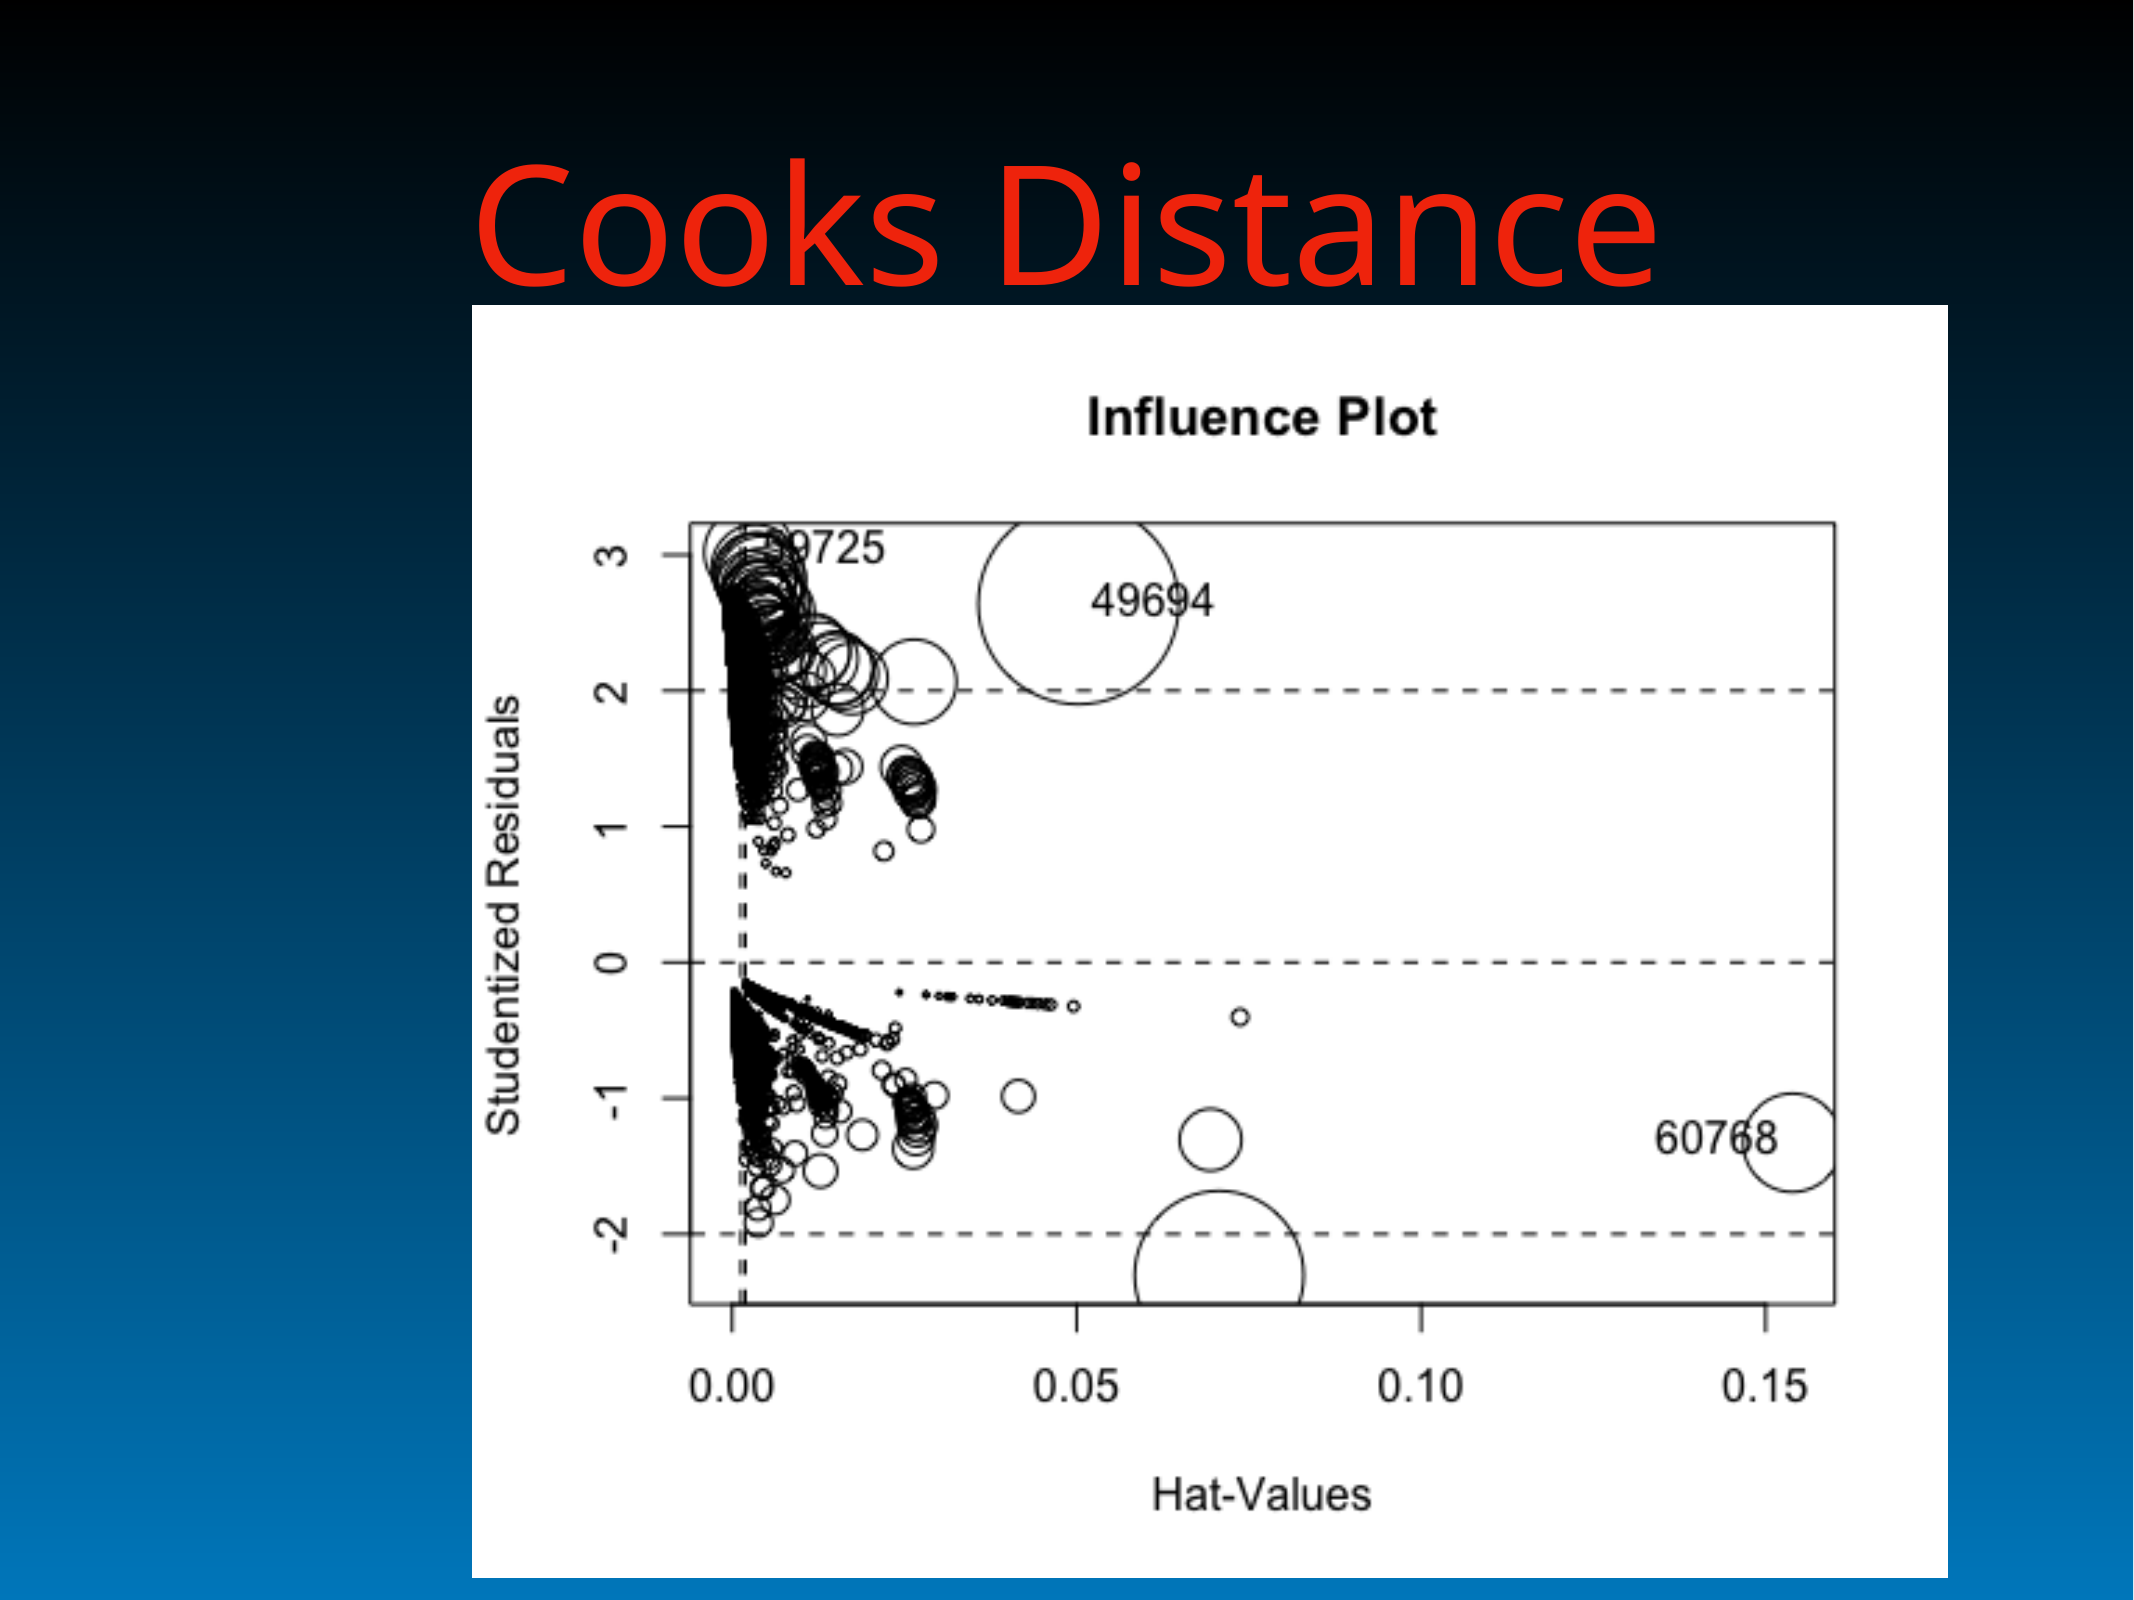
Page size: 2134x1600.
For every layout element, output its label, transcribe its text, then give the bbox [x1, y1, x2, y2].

picture [472, 305, 1948, 1578]
title Cooks Distance [155, 41, 1978, 397]
